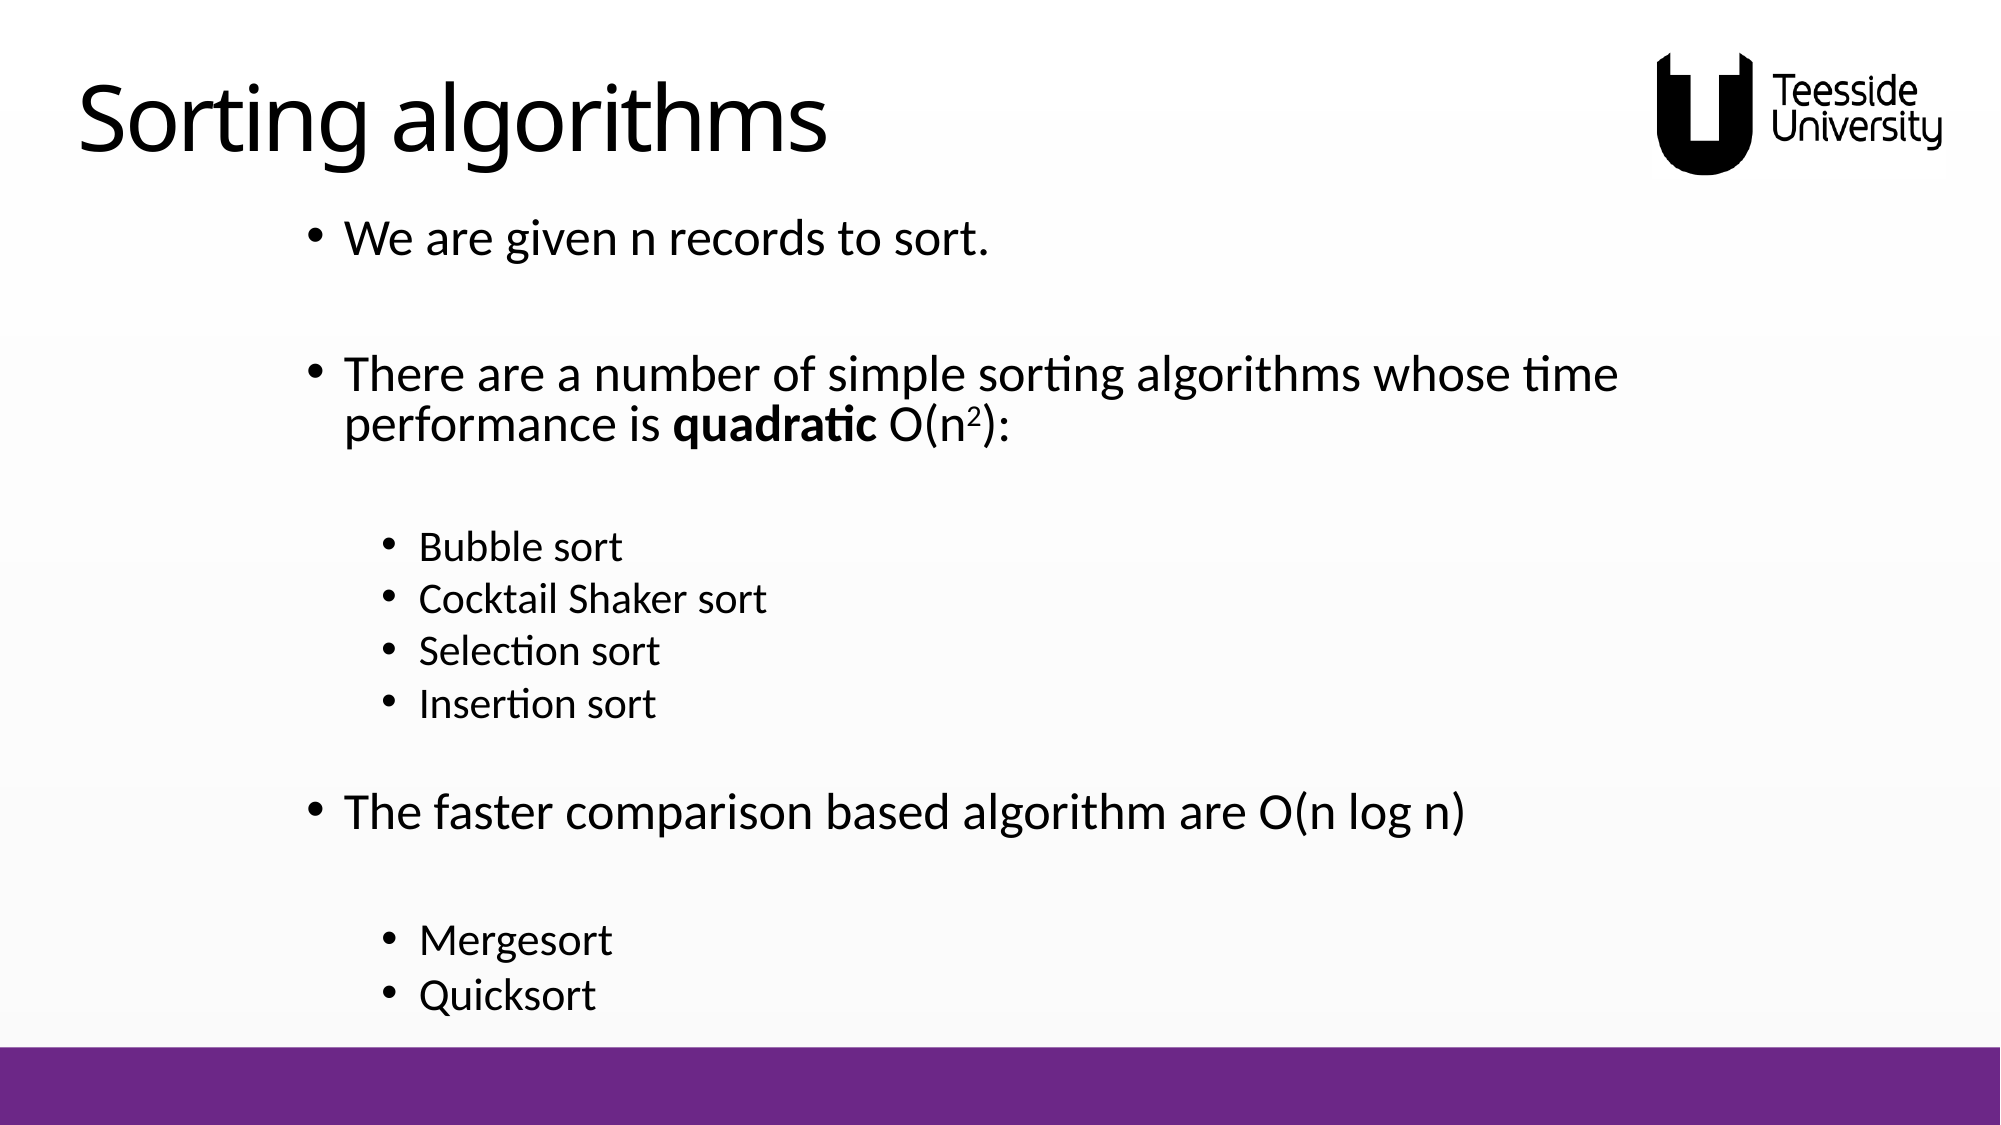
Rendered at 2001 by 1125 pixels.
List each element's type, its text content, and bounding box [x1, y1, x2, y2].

title Sorting algorithms [62, 48, 1600, 179]
list We are given n records to sort. There are a number of simple sorting algorithms whose time performance is quadratic O(n2): Bubble sort Cocktail Shaker sort Selection sort Insertion sort The faster comparison based algorithm are O(n log n) Mergesort Quicksort [291, 208, 1709, 1059]
picture [1652, 48, 1946, 179]
